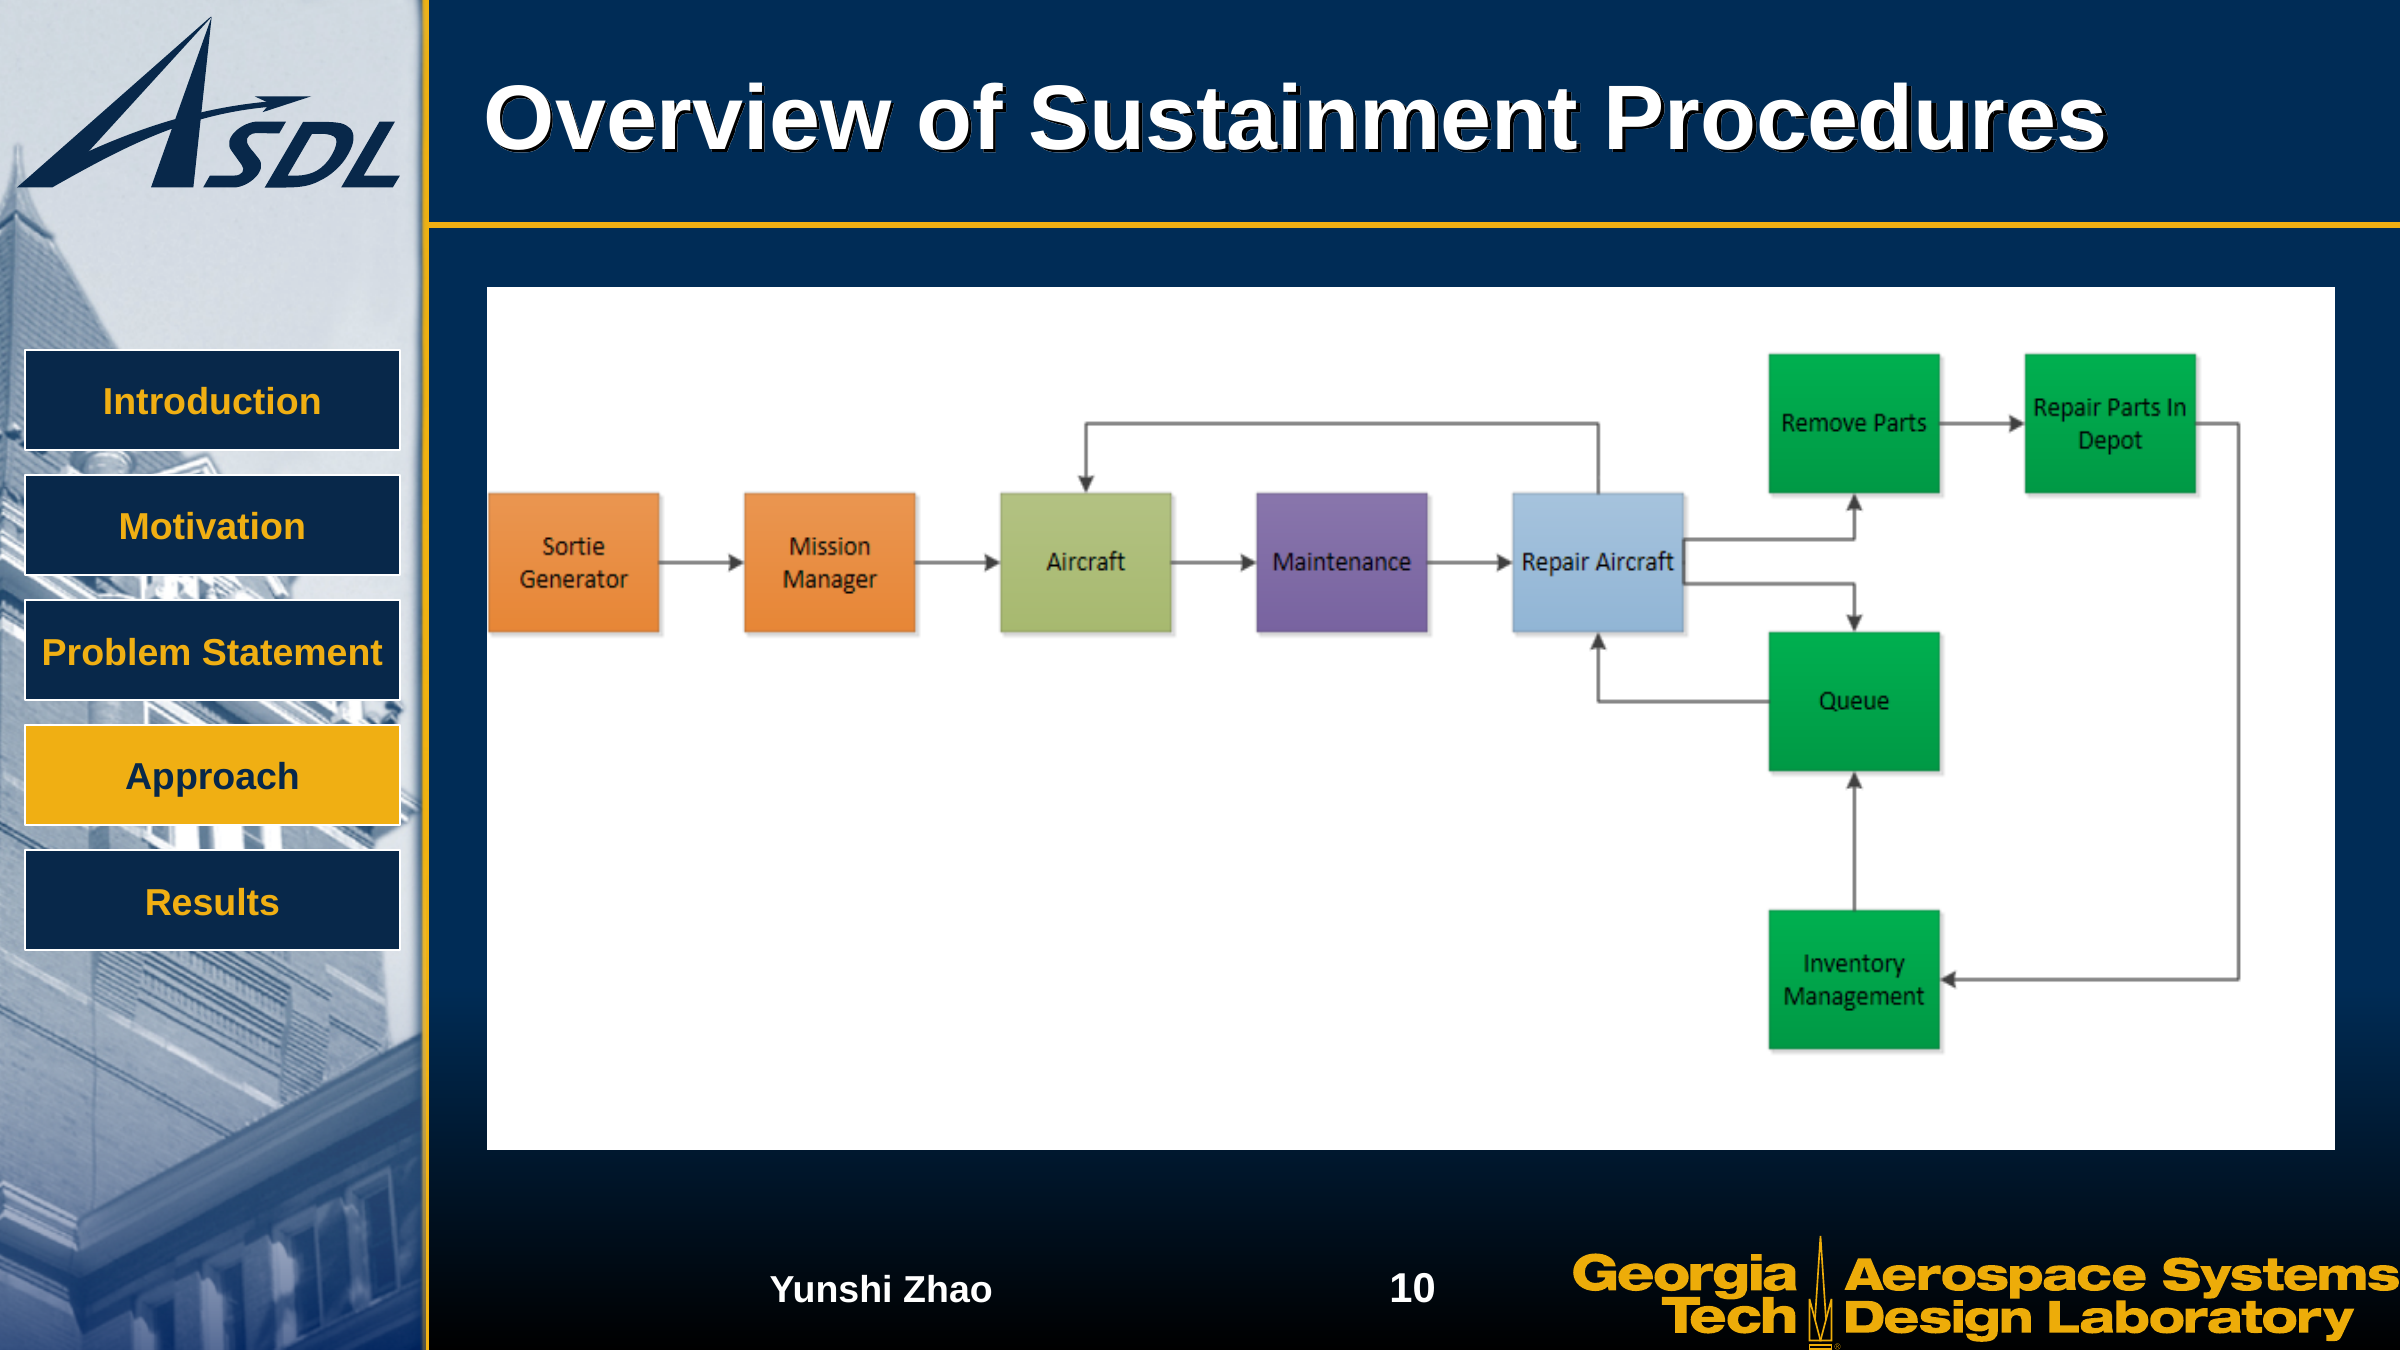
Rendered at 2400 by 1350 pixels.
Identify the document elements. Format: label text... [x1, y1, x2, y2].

text_box Problem Statement [24, 600, 400, 700]
text_box Results [24, 849, 400, 950]
title Overview of Sustainment Procedures [462, 0, 2361, 226]
slide_number 10 [1362, 1250, 1463, 1322]
text_box Introduction [24, 350, 400, 450]
text_box Approach [24, 725, 400, 825]
picture [0, 0, 429, 1350]
picture [487, 287, 2336, 1151]
text_box Motivation [24, 474, 400, 575]
footer Yunshi Zhao [462, 1251, 1300, 1324]
